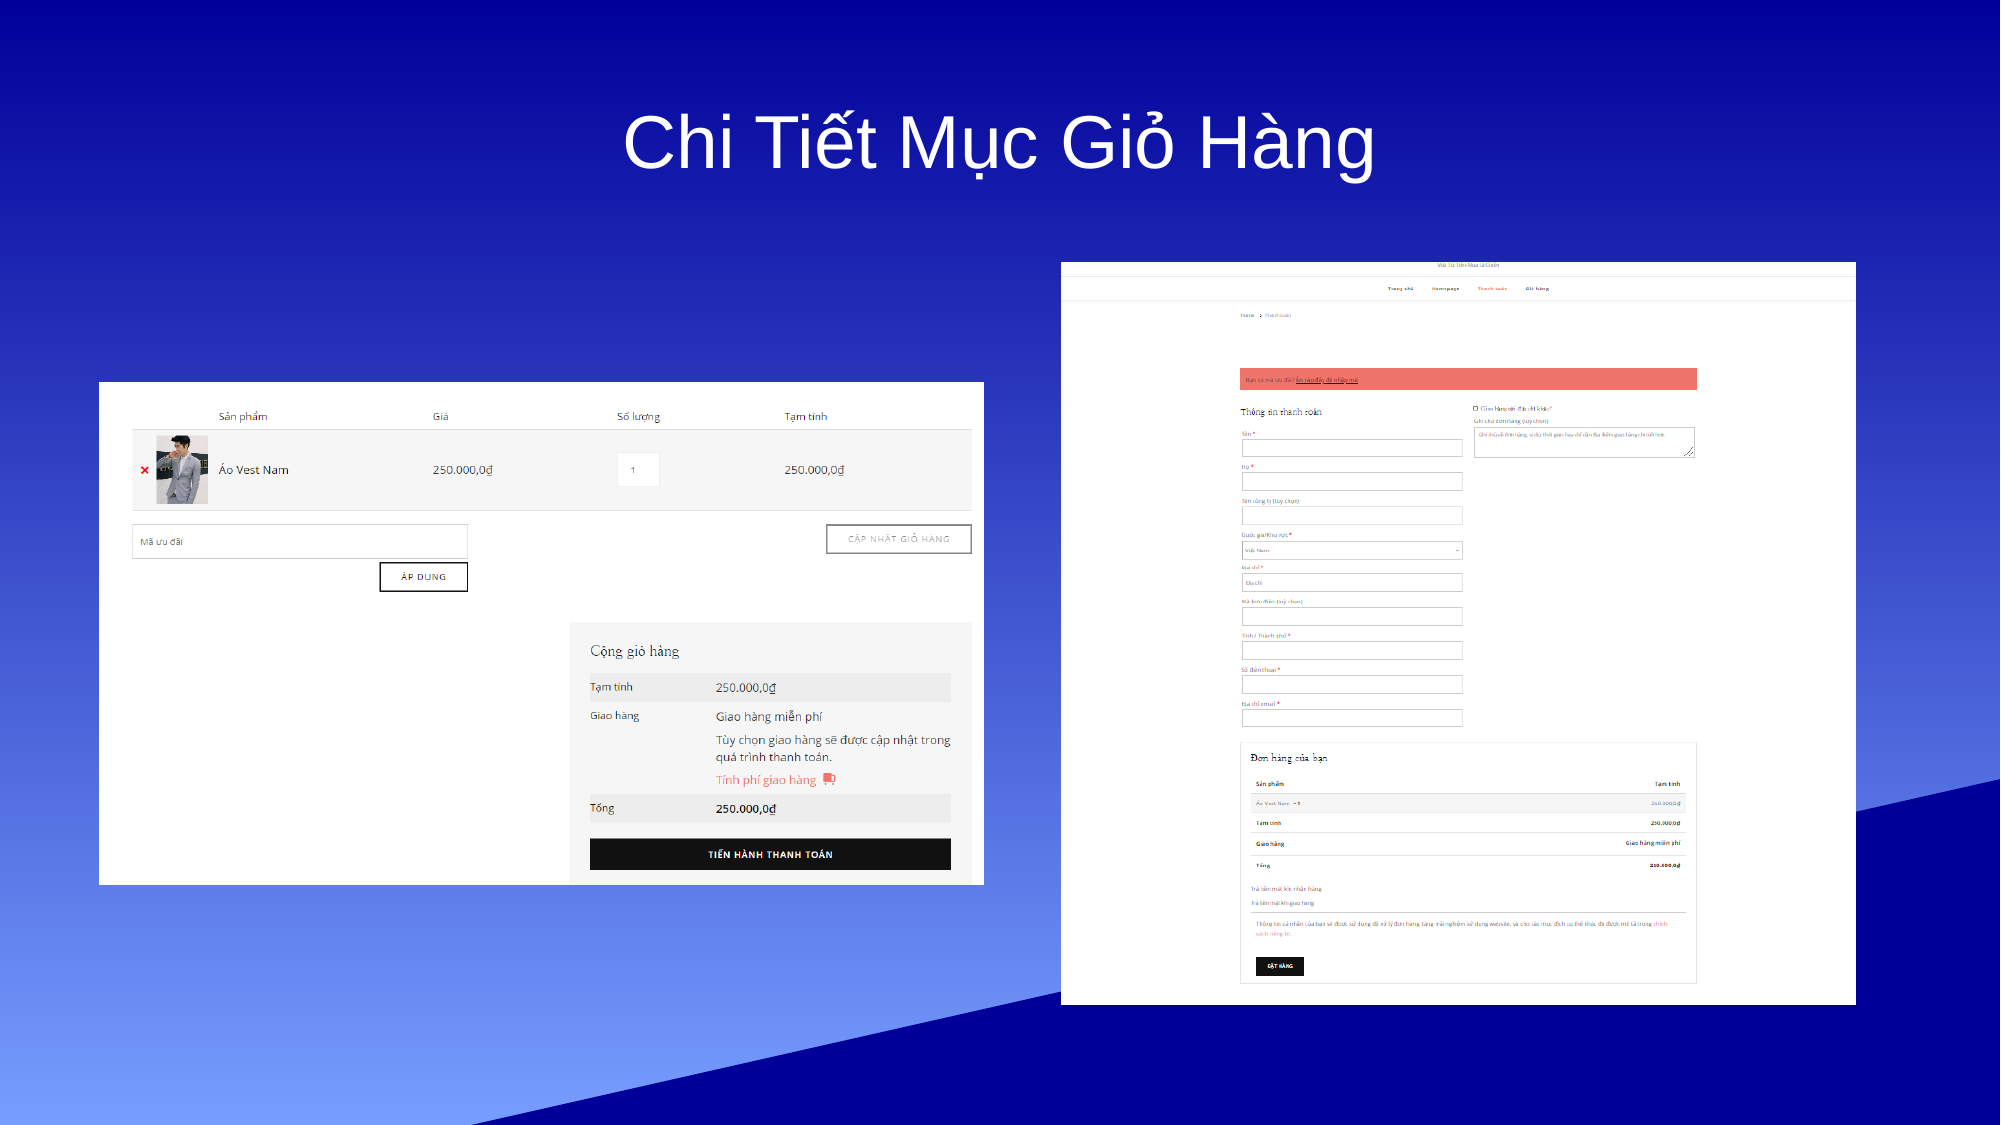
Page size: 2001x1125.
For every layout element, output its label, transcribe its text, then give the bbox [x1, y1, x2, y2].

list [1061, 262, 1856, 1005]
title Chi Tiết Mục Giỏ Hàng [99, 44, 1901, 233]
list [99, 382, 984, 885]
